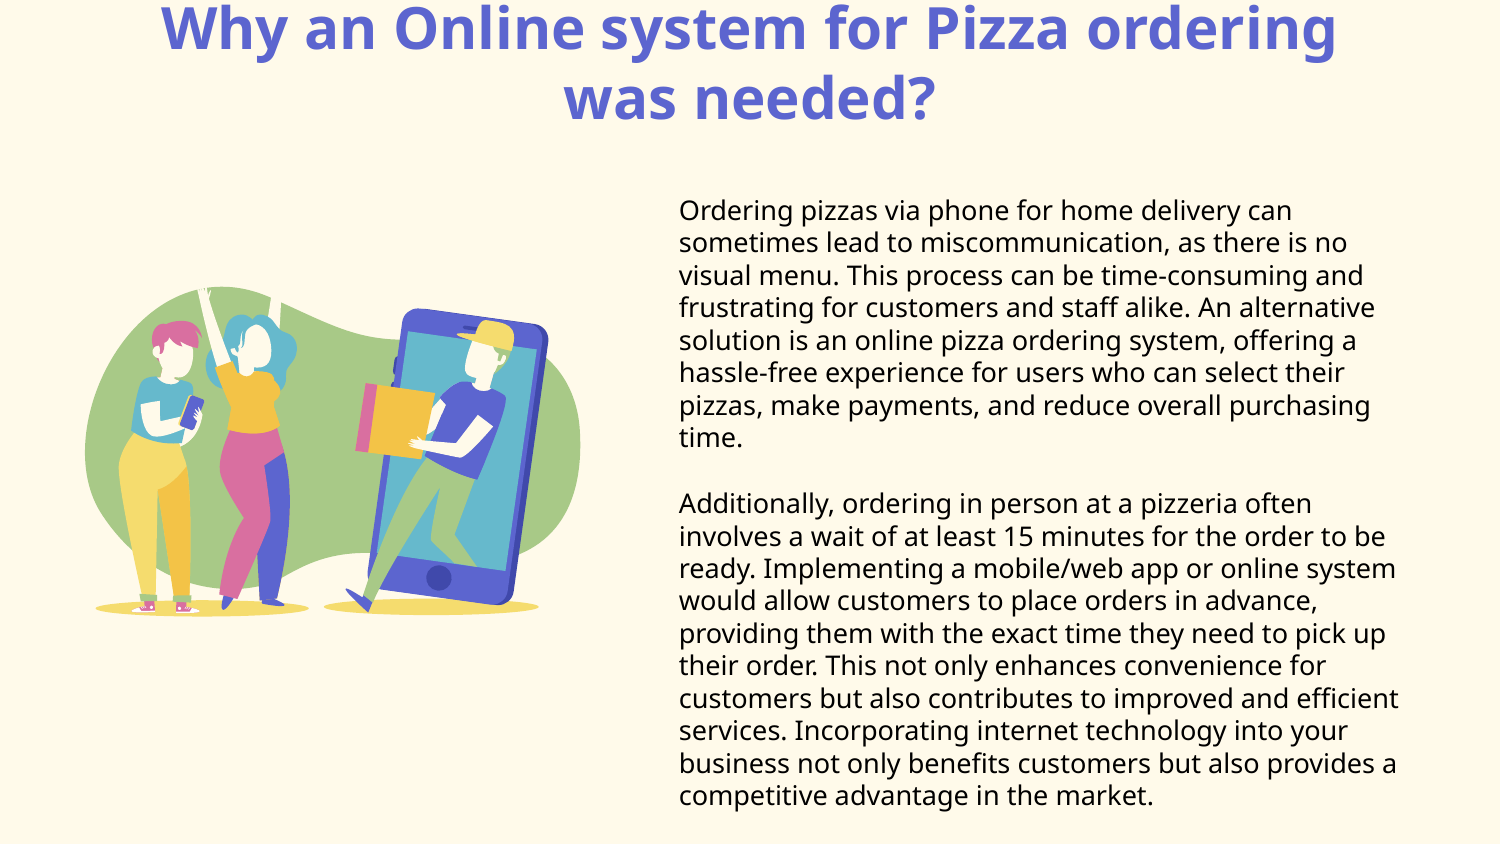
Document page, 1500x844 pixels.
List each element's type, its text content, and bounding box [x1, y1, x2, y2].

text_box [95, 276, 550, 617]
text_box Ordering pizzas via phone for home delivery can sometimes lead to miscommunication, as there is no visual menu. This process can be time-consuming and frustrating for customers and staff alike. An alternative solution is an online pizza ordering system, offering a hassle-free experience for users who can select their pizzas, make payments, and reduce overall purchasing time. Additionally, ordering in person at a pizzeria often involves a wait of at least 15 minutes for the order to be ready. Implementing a mobile/web app or online system would allow customers to place orders in advance, providing them with the exact time they need to pick up their order. This not only enhances convenience for customers but also contributes to improved and efficient services. Incorporating internet technology into your business not only benefits customers but also provides a competitive advantage in the market. [663, 178, 1429, 720]
text_box [84, 412, 90, 489]
title Why an Online system for Pizza ordering was needed? [116, 22, 1383, 147]
text_box [554, 365, 581, 530]
